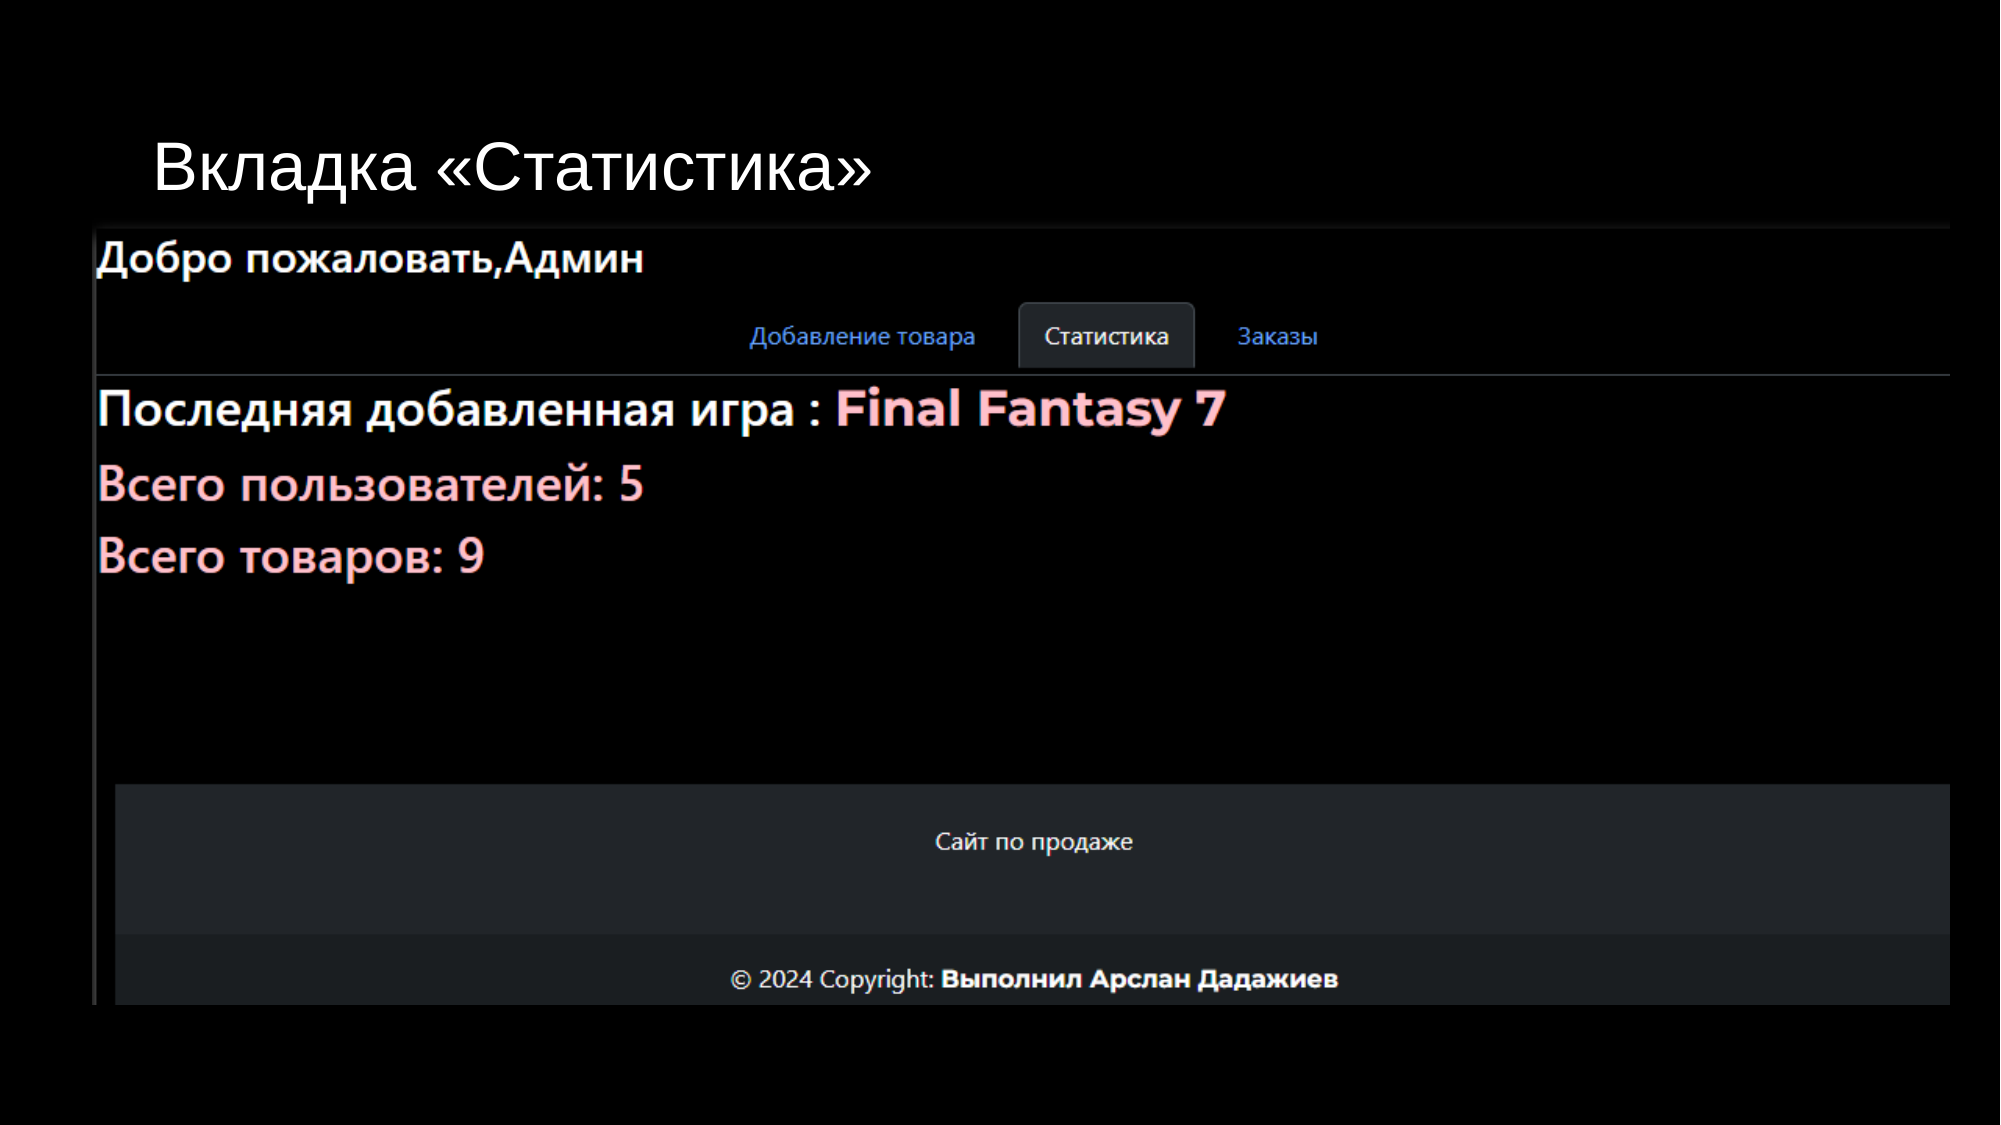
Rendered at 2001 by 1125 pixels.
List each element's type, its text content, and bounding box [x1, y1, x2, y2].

picture [92, 218, 1950, 1005]
title Вкладка «Статистика» [137, 59, 1863, 218]
